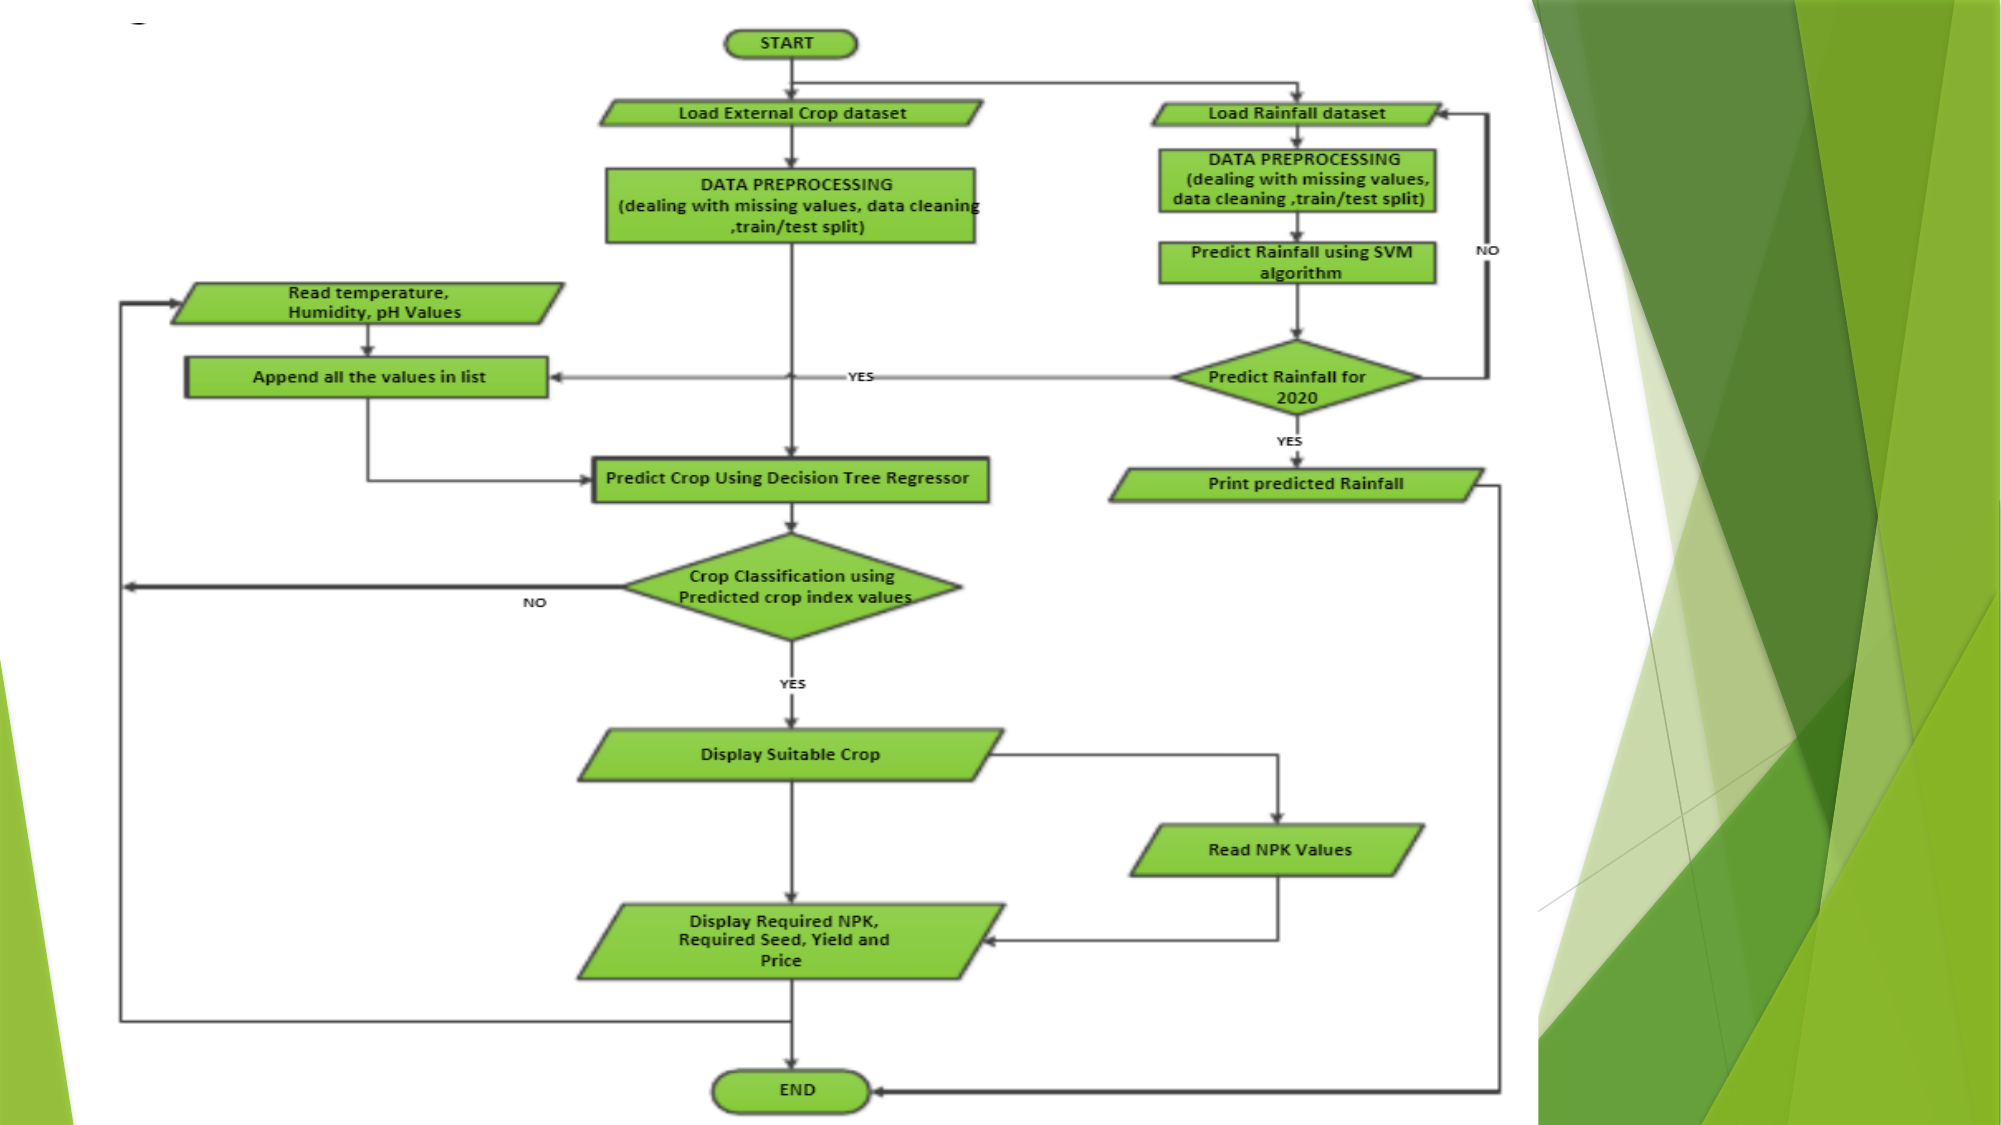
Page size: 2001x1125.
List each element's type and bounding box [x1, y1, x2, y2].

list [76, 22, 1539, 1125]
